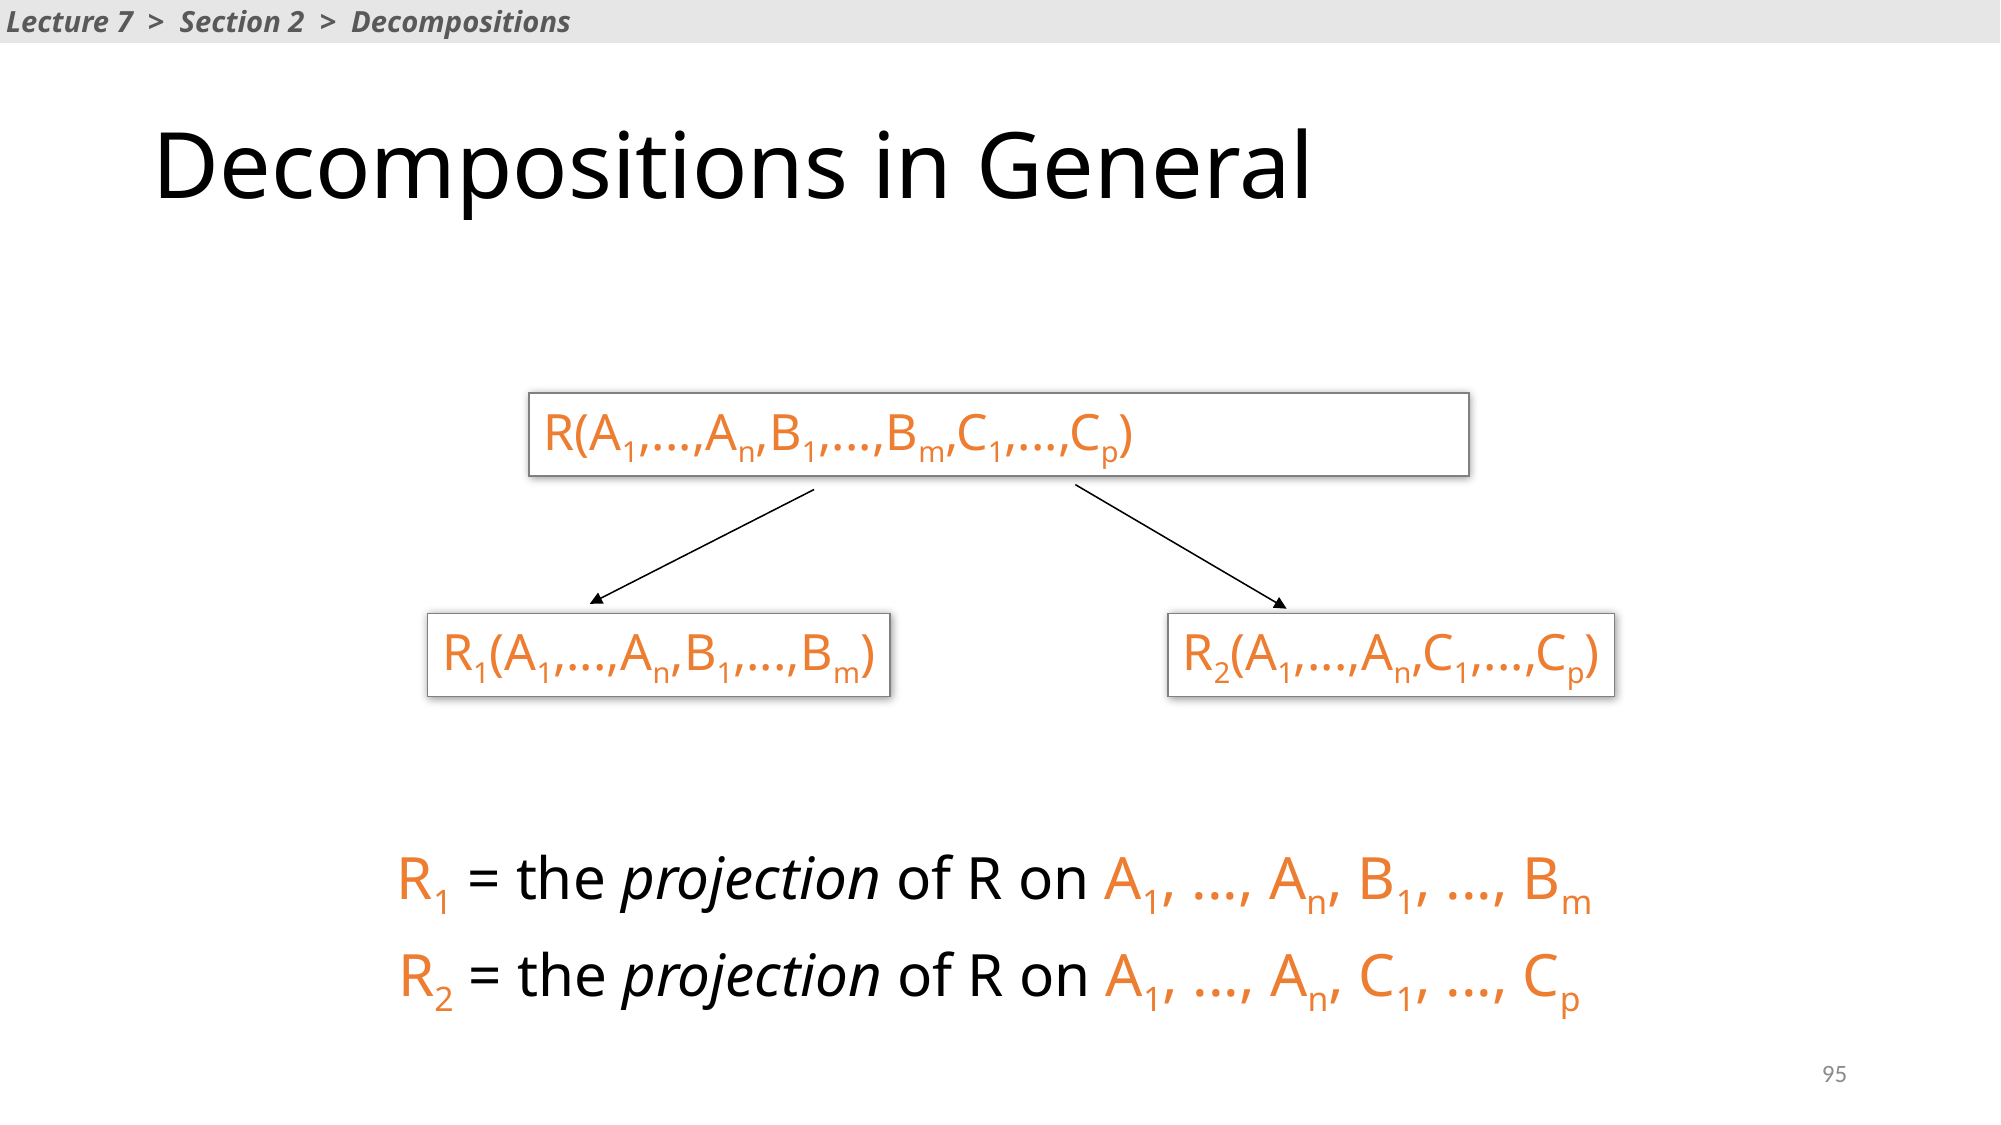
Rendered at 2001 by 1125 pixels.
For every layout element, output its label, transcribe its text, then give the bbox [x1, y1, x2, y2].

title Decompositions in General [137, 59, 1863, 278]
text_box [1075, 484, 1287, 609]
text_box R2(A1,...,An,C1,...,Cp) [1168, 613, 1615, 697]
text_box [0, 0, 2000, 47]
text_box R2 = the projection of R on A1, ..., An, C1, ..., Cp [383, 930, 1605, 1026]
slide_number 95 [1412, 1042, 1863, 1103]
text_box R(A1,...,An,B1,...,Bm,C1,...,Cp) [529, 393, 1469, 477]
text_box R1 = the projection of R on A1, ..., An, B1, ..., Bm [382, 833, 1616, 929]
text_box R1(A1,...,An,B1,...,Bm) [427, 613, 891, 697]
text_box [589, 489, 815, 604]
